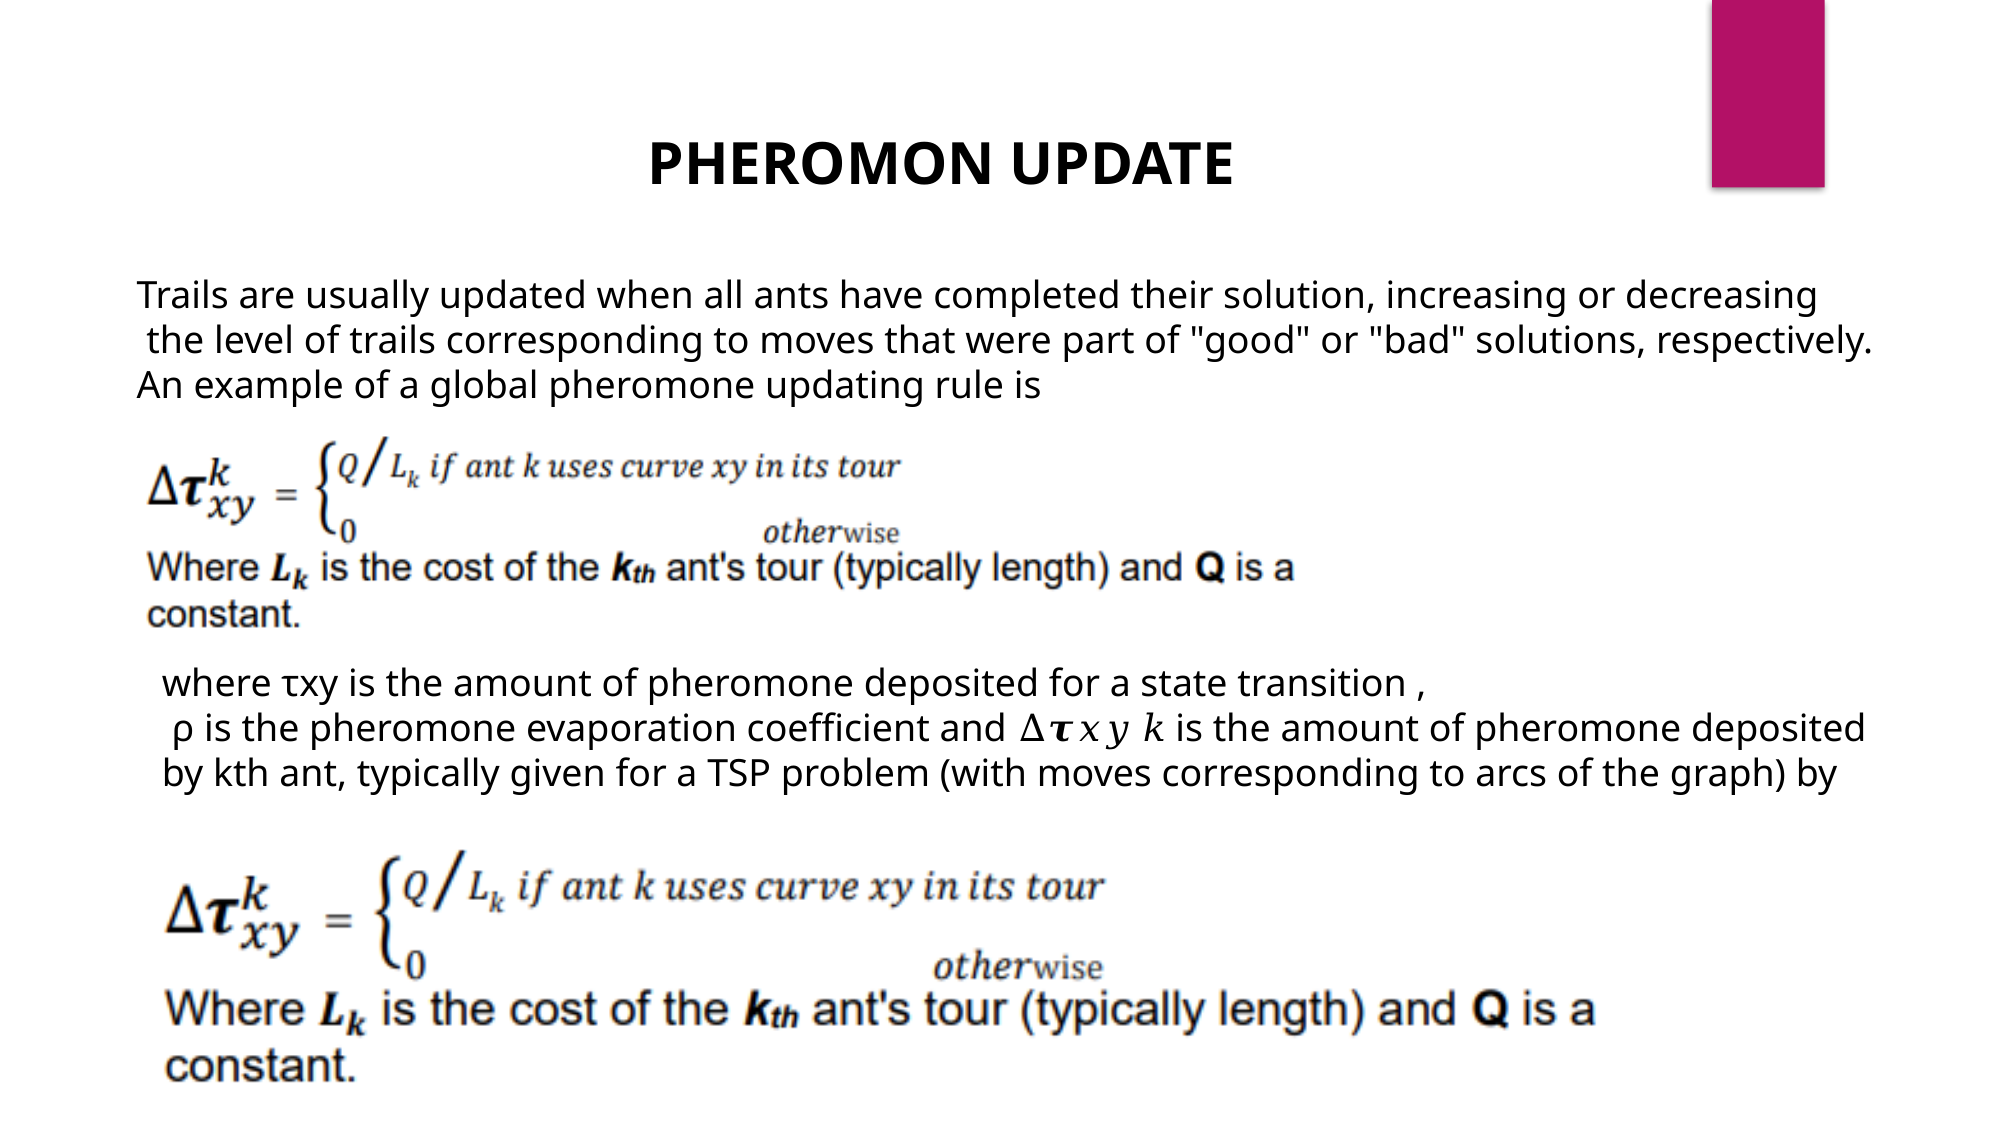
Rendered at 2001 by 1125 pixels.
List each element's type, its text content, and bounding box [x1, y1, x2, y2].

text_box PHEROMON UPDATE [633, 118, 1250, 204]
picture [135, 433, 1310, 635]
text_box where τxy is the amount of pheromone deposited for a state transition , ρ is the pheromone evaporation coefficient and ∆𝝉𝑥𝑦 𝑘 is the amount of pheromone deposited by kth ant, typically given for a TSP problem (with moves corresponding to arcs of the graph) by [147, 652, 1893, 802]
picture [150, 846, 1614, 1090]
text_box Trails are usually updated when all ants have completed their solution, increasing or decreasing the level of trails corresponding to moves that were part of "good" or "bad" solutions, respectively. An example of a global pheromone updating rule is [121, 263, 1900, 414]
